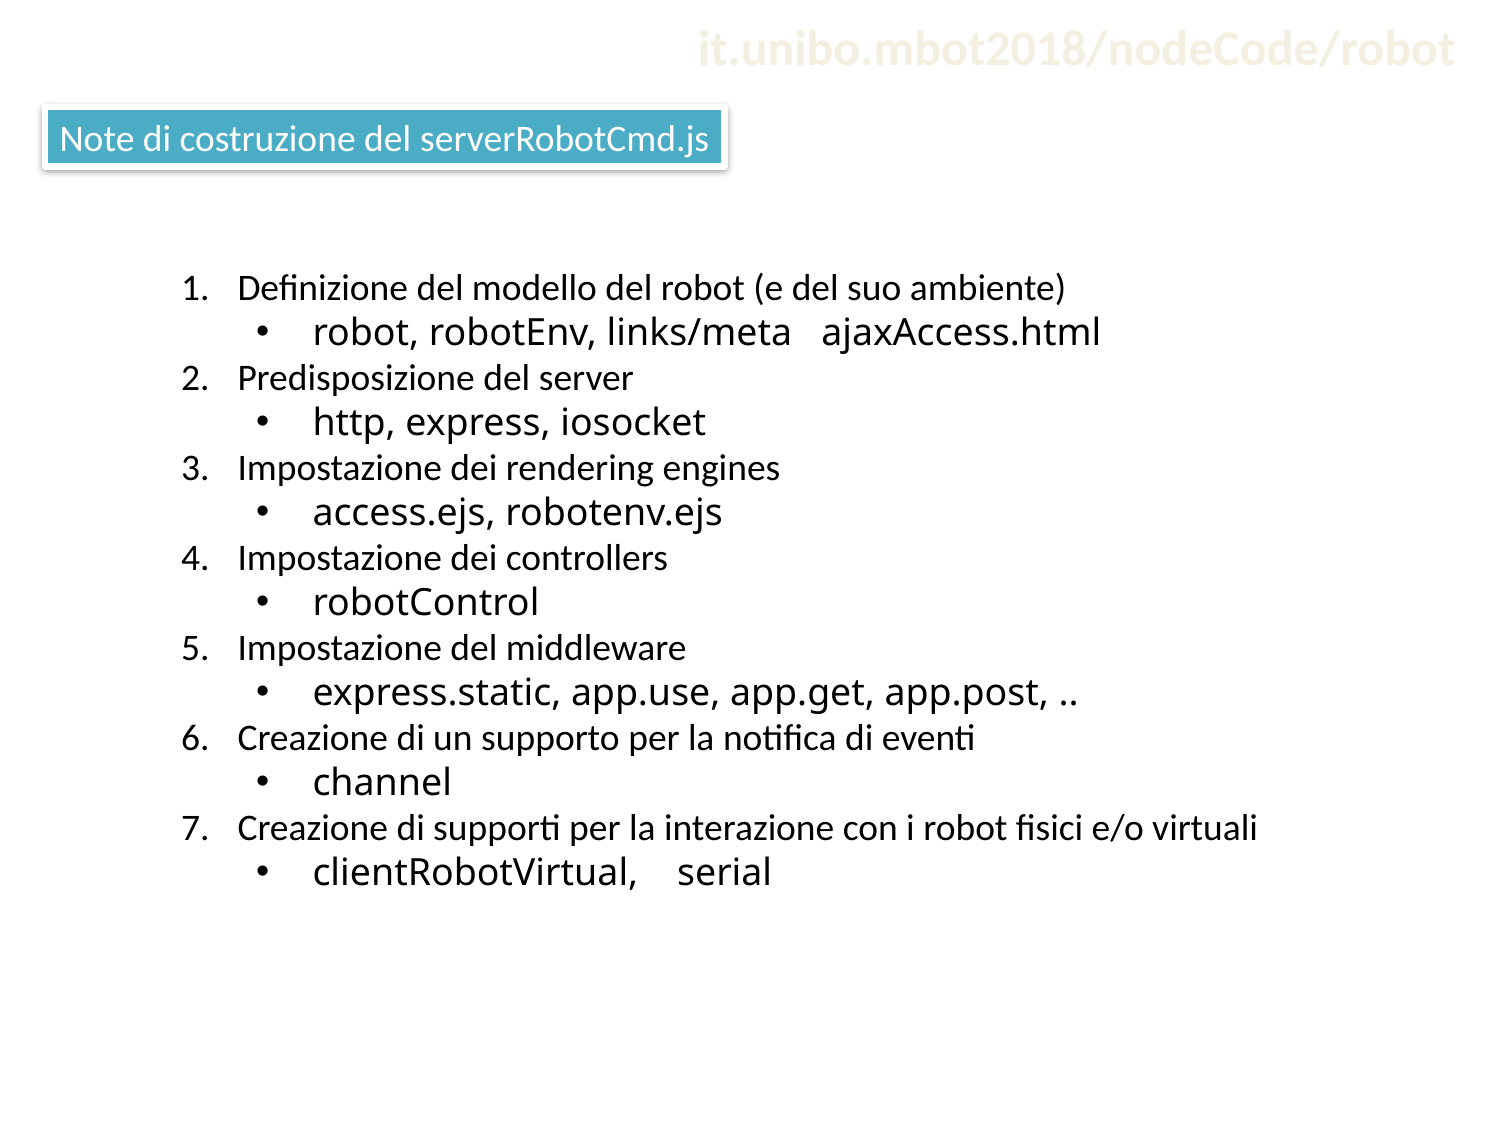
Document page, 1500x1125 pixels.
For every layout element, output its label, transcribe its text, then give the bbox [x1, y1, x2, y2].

text_box Definizione del modello del robot (e del suo ambiente) robot, robotEnv, links/meta ajaxAccess.html Predisposizione del server http, express, iosocket Impostazione dei rendering engines access.ejs, robotenv.ejs Impostazione dei controllers robotControl Impostazione del middleware express.static, app.use, app.get, app.post, .. Creazione di un supporto per la notifica di eventi channel Creazione di supporti per la interazione con i robot fisici e/o virtuali clientRobotVirtual, serial [166, 255, 1275, 1081]
text_box Note di costruzione del serverRobotCmd.js [42, 104, 728, 170]
text_box it.unibo.mbot2018/nodeCode/robot [682, 8, 1471, 84]
